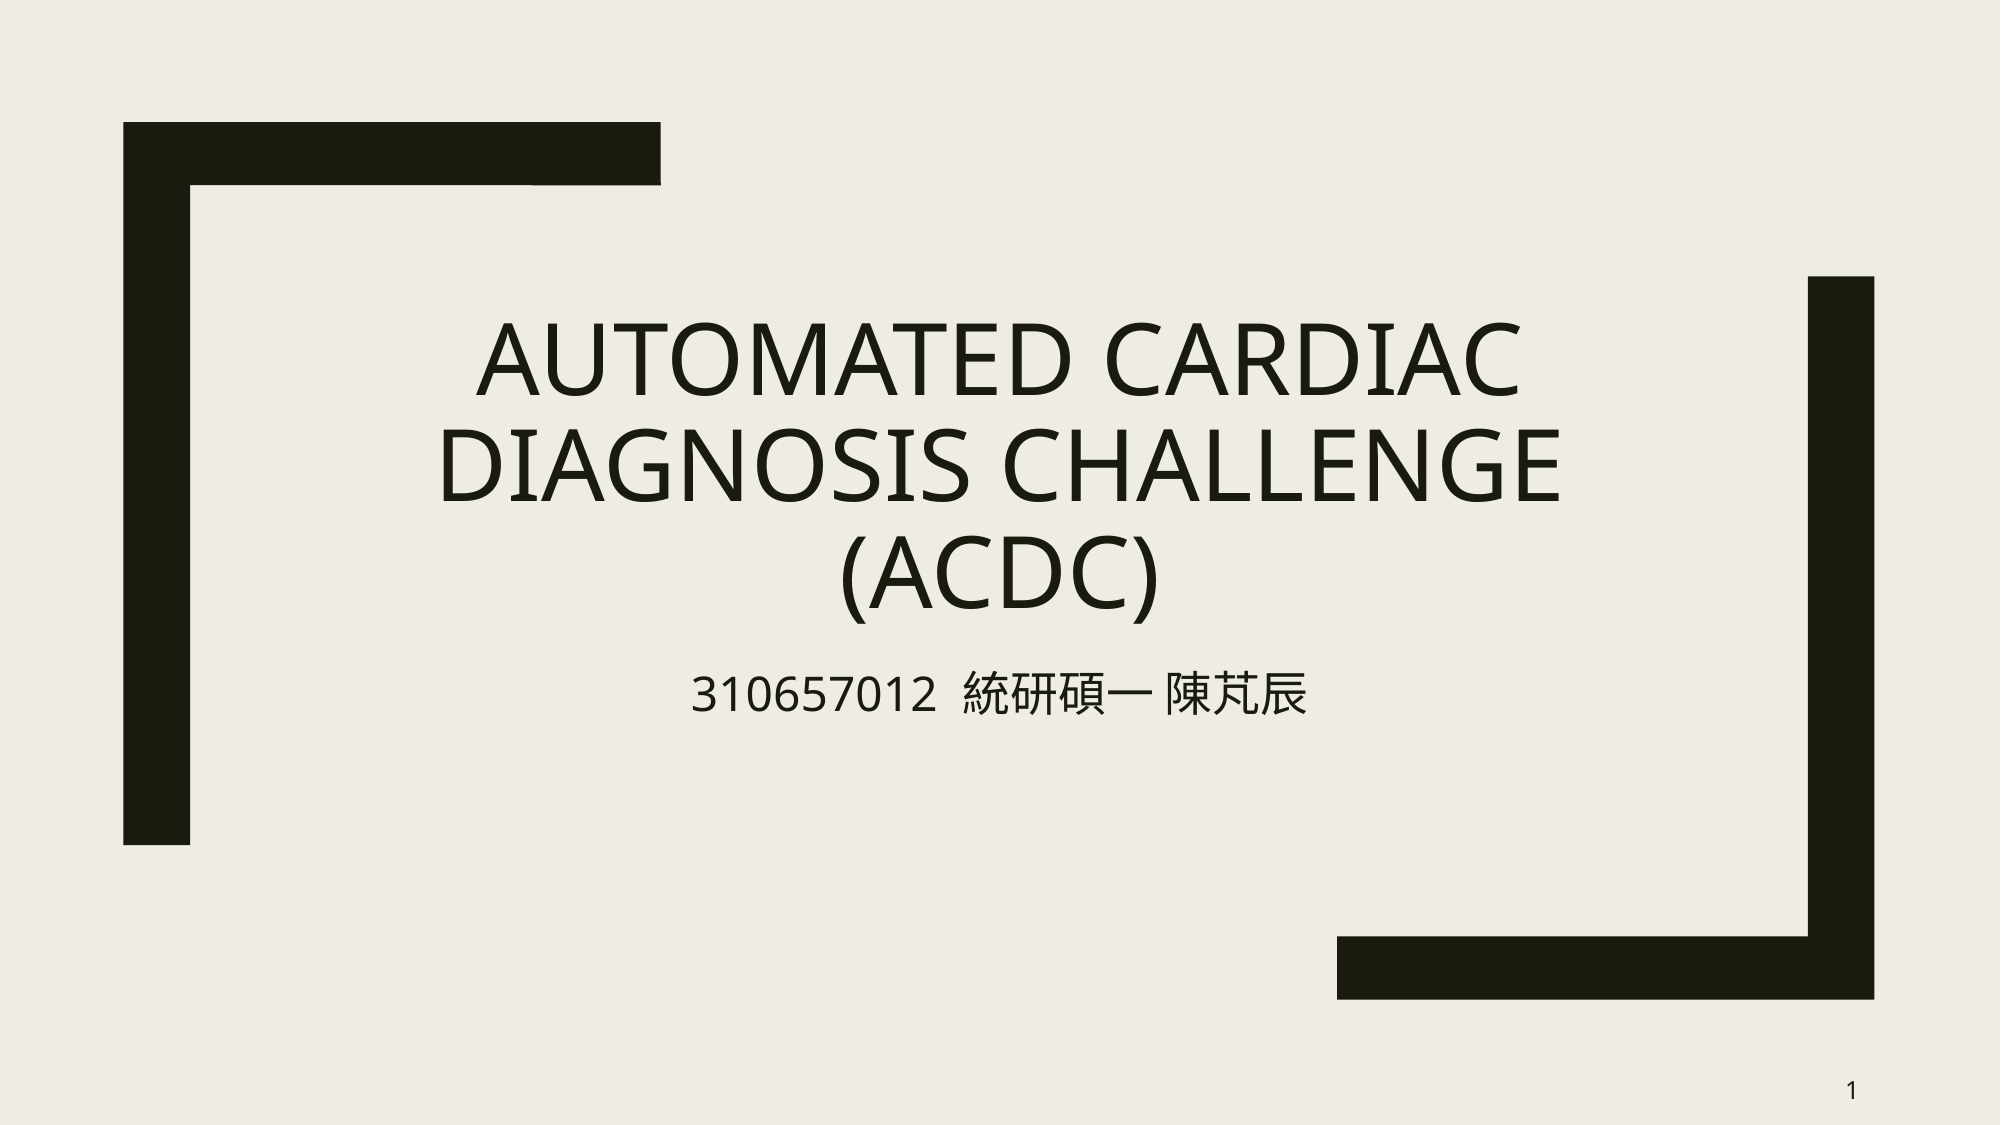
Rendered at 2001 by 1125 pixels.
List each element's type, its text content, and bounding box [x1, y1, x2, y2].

title Automated Cardiac Diagnosis Challenge (ACDC) [314, 293, 1686, 638]
subtitle 310657012 統研碩一 陳芃辰 [439, 649, 1561, 828]
slide_number 0 [1612, 1058, 1875, 1125]
